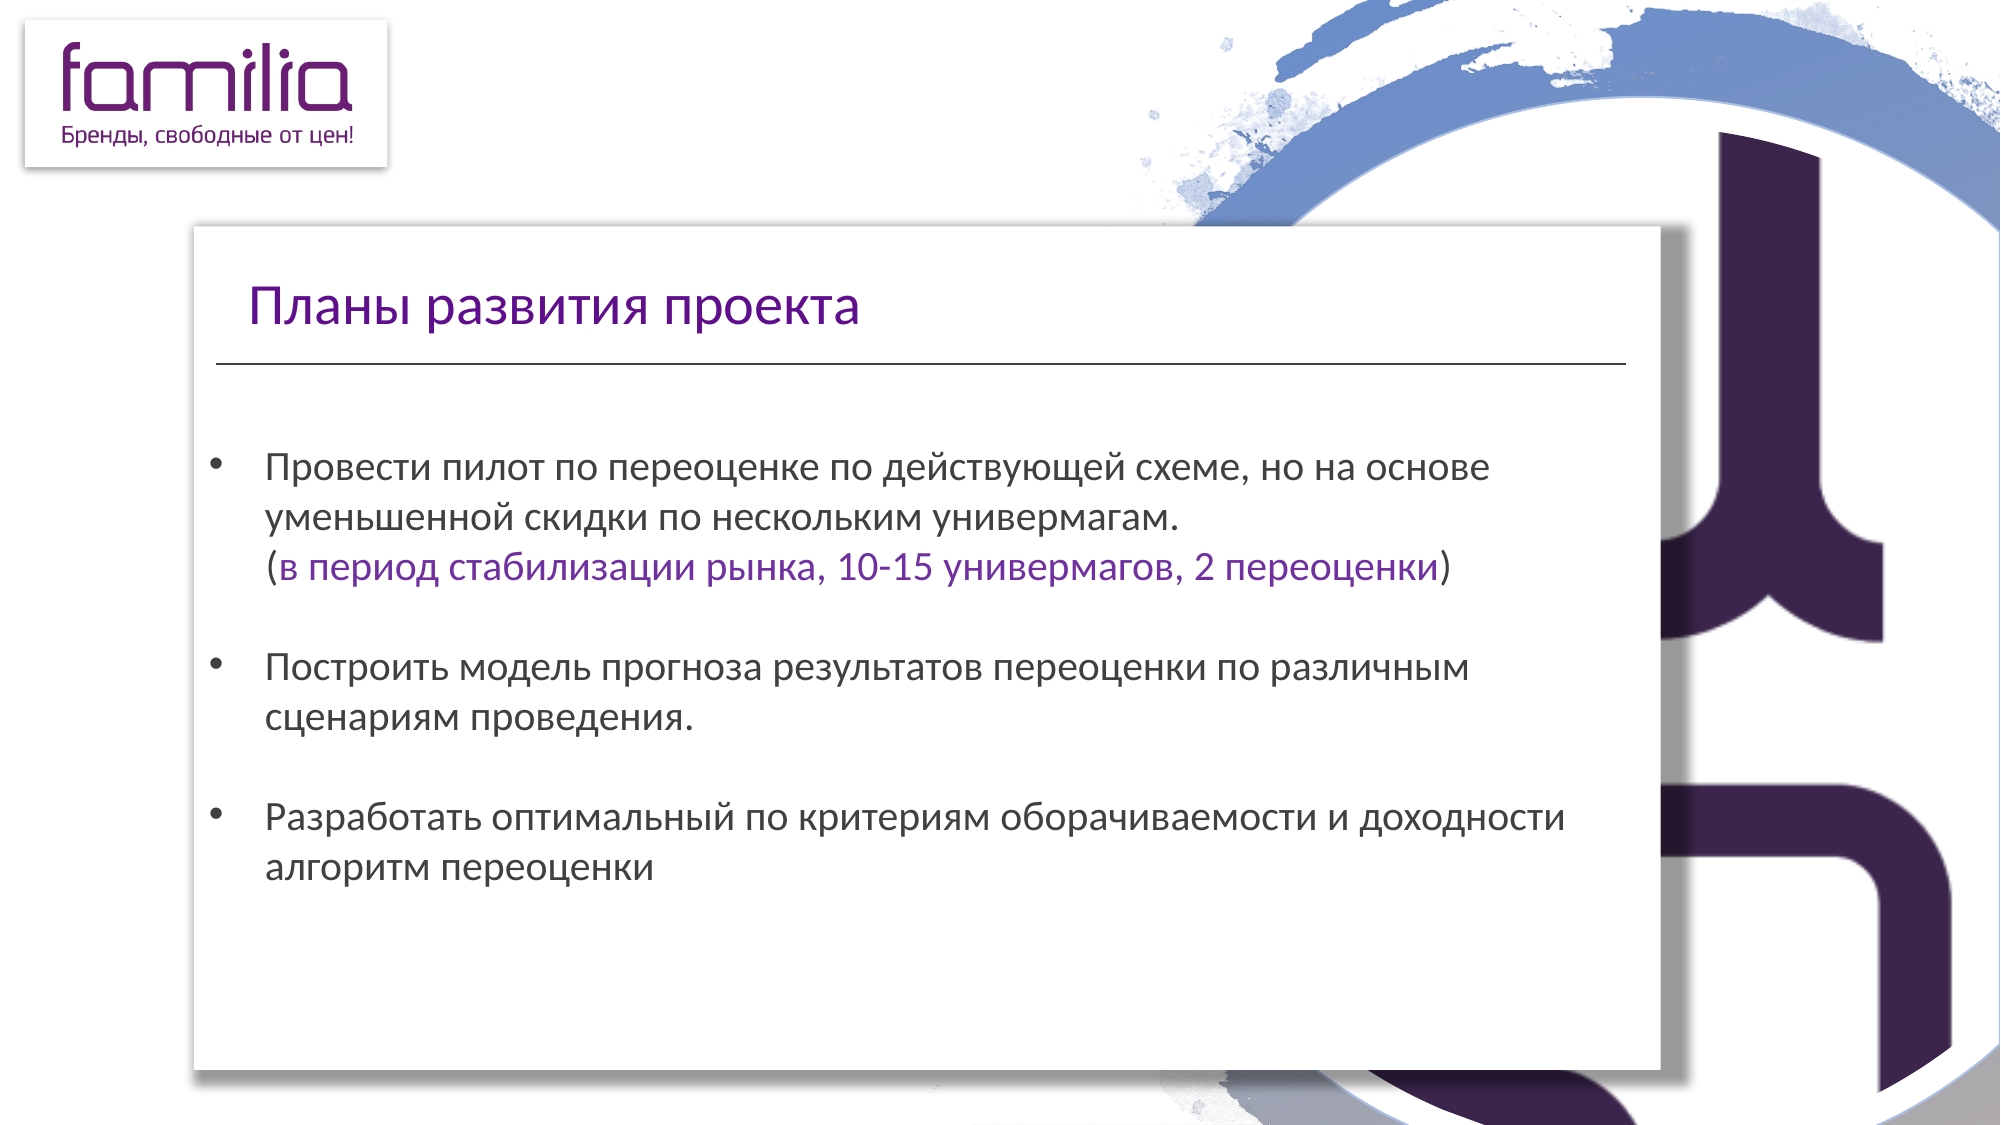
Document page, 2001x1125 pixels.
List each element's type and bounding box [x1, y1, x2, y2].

text_box [193, 226, 1661, 1070]
picture [0, 0, 2000, 1125]
